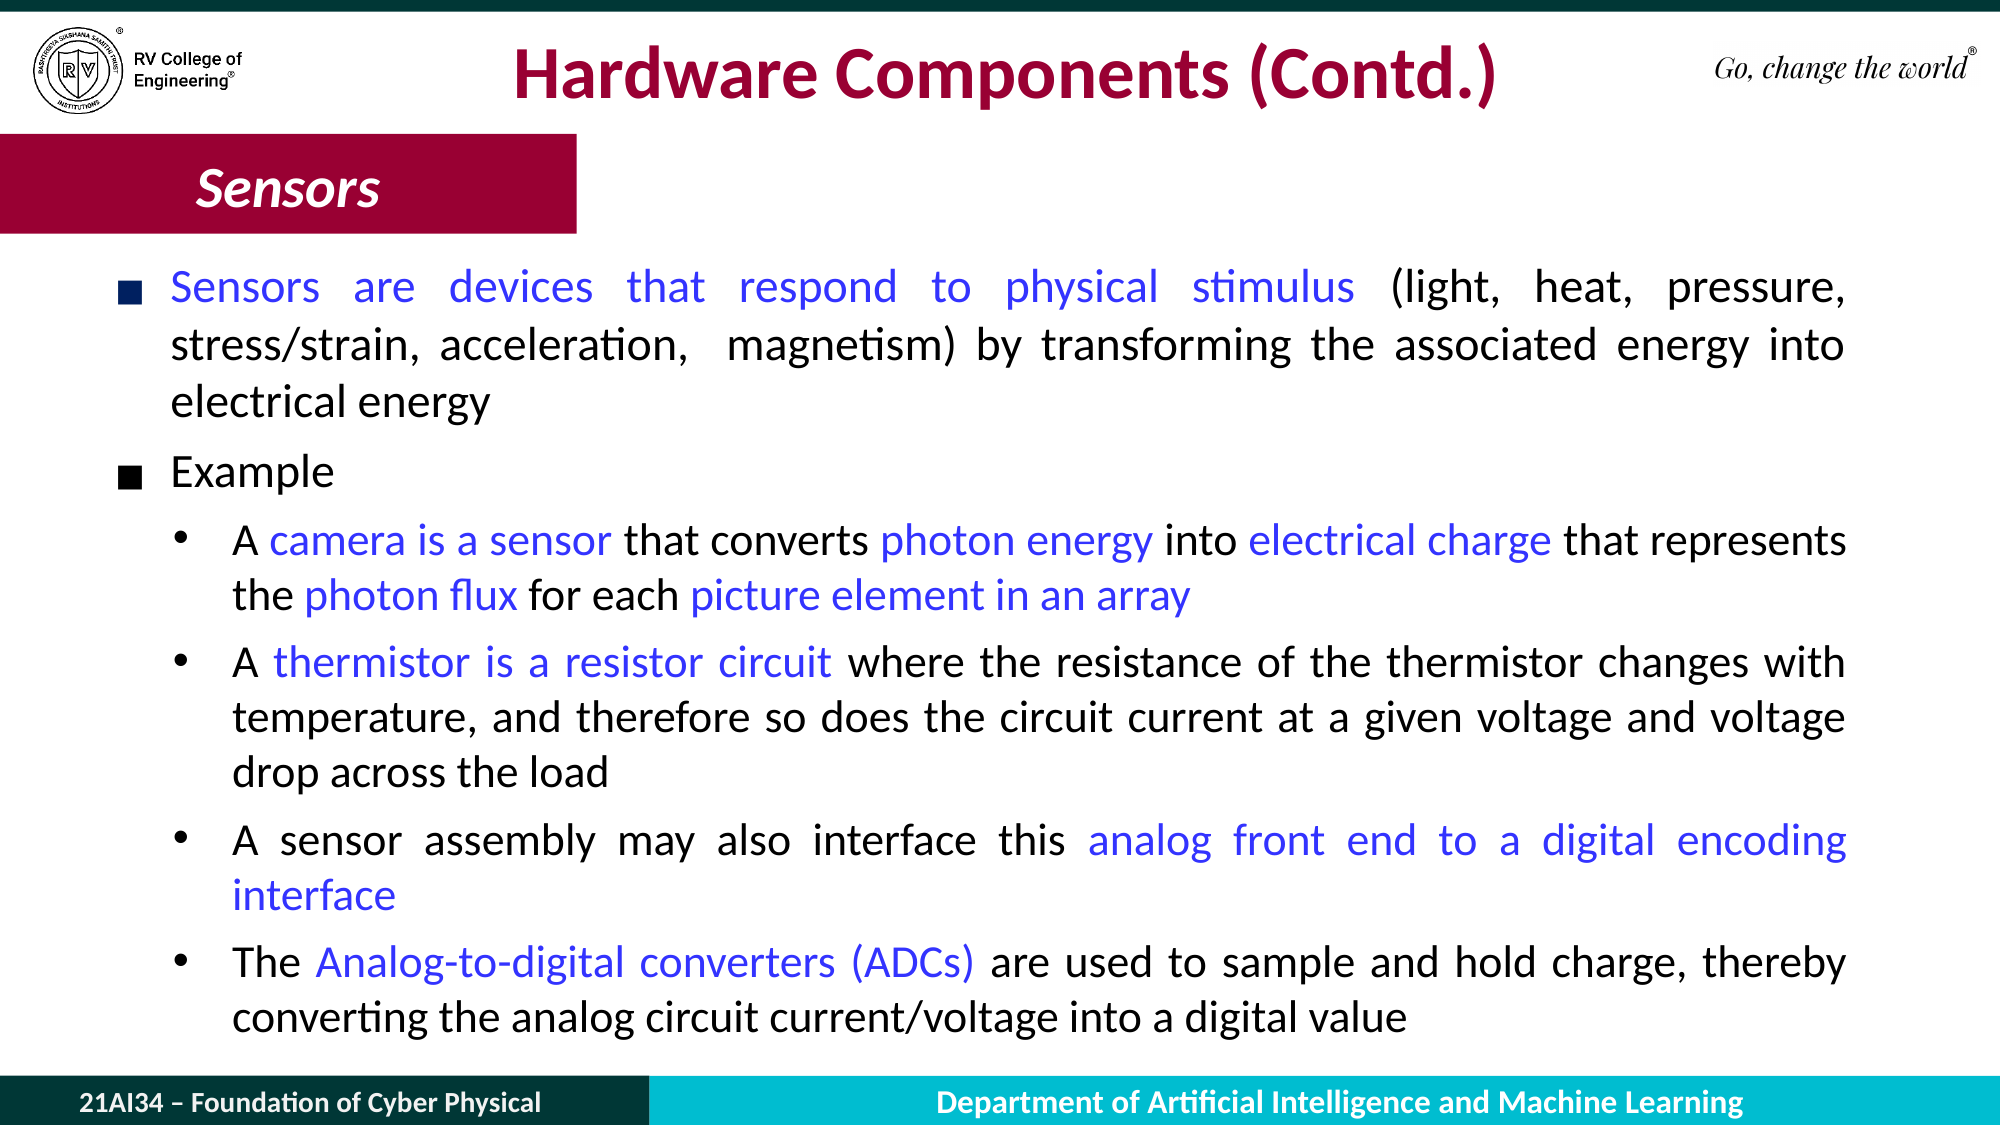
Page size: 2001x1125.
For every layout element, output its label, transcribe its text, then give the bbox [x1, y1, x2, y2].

picture [33, 27, 165, 114]
picture [1848, 41, 1981, 87]
title Hardware Components (Contd.) [165, 24, 1848, 125]
text_box Sensors are devices that respond to physical stimulus (light, heat, pressure, stress/strain, acceleration, magnetism) by transforming the associated energy into electrical energy Example A camera is a sensor that converts photon energy into electrical charge that represents the photon flux for each picture element in an array A thermistor is a resistor circuit where the resistance of the thermistor changes with temperature, and therefore so does the circuit current at a given voltage and voltage drop across the load A sensor assembly may also interface this analog front end to a digital encoding interface The Analog-to-digital converters (ADCs) are used to sample and hold charge, thereby converting the analog circuit current/voltage into a digital value [99, 247, 1863, 1050]
text_box Sensors [0, 133, 577, 234]
